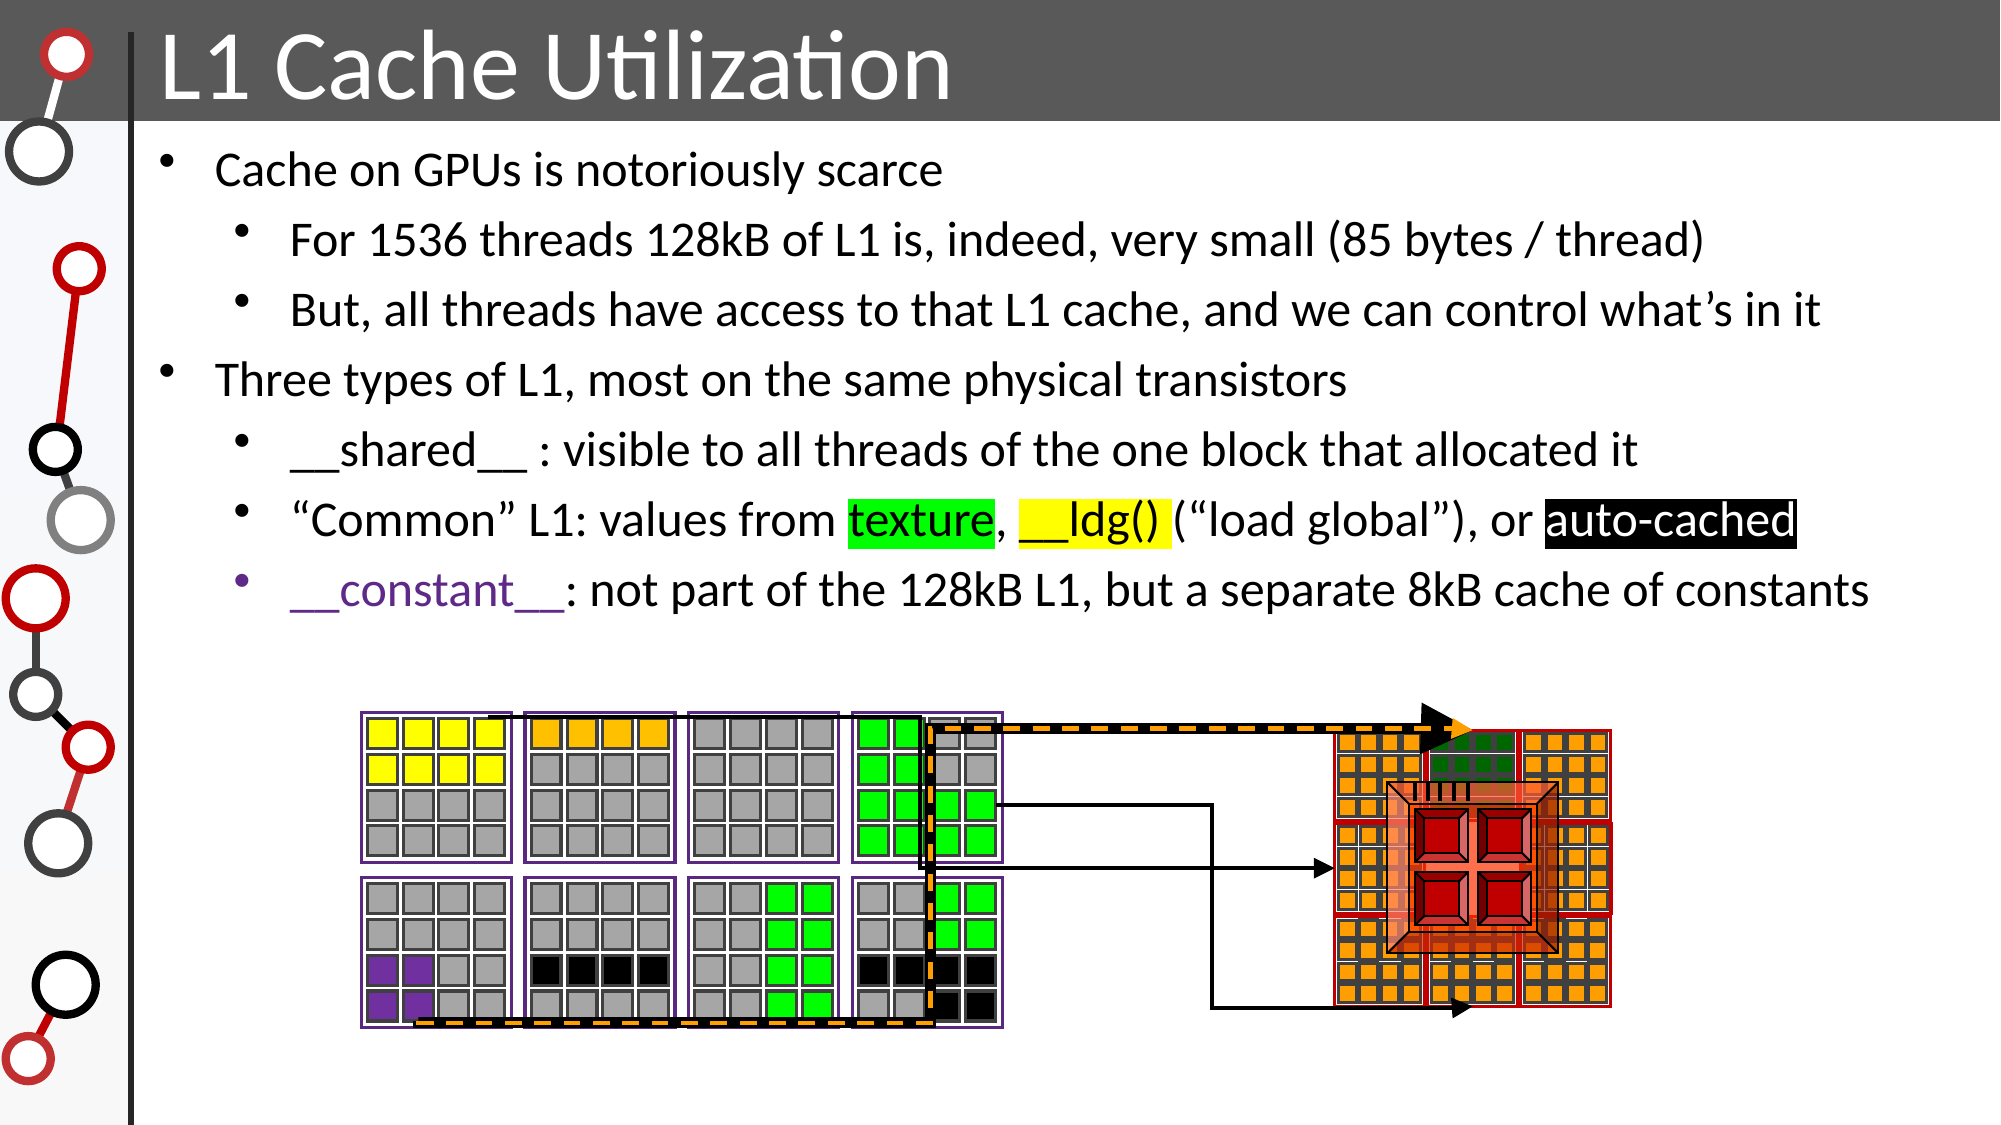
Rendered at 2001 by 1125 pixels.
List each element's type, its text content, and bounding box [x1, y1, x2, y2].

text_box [1334, 730, 1425, 805]
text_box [35, 694, 89, 748]
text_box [1520, 916, 1611, 1007]
text_box [4, 567, 67, 630]
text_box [56, 264, 80, 450]
text_box [7, 120, 71, 183]
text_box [1559, 823, 1611, 914]
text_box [1473, 954, 1518, 1007]
text_box L1 Cache Utilization [144, 0, 970, 127]
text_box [688, 877, 800, 1028]
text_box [27, 984, 66, 1058]
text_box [688, 712, 800, 863]
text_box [361, 877, 512, 1028]
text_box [1092, 805, 1473, 1007]
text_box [1427, 730, 1518, 782]
text_box [34, 953, 97, 1016]
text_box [361, 712, 512, 863]
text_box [39, 54, 66, 152]
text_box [800, 348, 1092, 1125]
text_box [524, 712, 675, 863]
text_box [55, 449, 81, 520]
text_box Cache on GPUs is notoriously scarce For 1536 threads 128kB of L1 is, indeed, very small (85 bytes / thread) But, all threads have access to that L1 cache, and we can control what’s in it Three types of L1, most on the same physical transistors __shared__ : visible to all threads of the one block that allocated it “Common” L1: values from texture, __ldg() (“load global”), or auto-cached __constant__: not part of the 128kB L1, but a separate 8kB cache of constants [143, 129, 1928, 634]
text_box [31, 425, 56, 473]
text_box [56, 245, 103, 293]
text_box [1387, 782, 1559, 954]
text_box [27, 812, 90, 875]
text_box [0, 0, 144, 121]
text_box [36, 670, 60, 694]
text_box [56, 748, 89, 844]
text_box [89, 723, 112, 771]
text_box [4, 1035, 52, 1083]
text_box [0, 121, 128, 1125]
text_box [970, 0, 2000, 121]
text_box [12, 670, 35, 718]
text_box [524, 877, 675, 1028]
text_box [42, 30, 91, 78]
text_box [49, 489, 112, 552]
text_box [1520, 730, 1611, 821]
